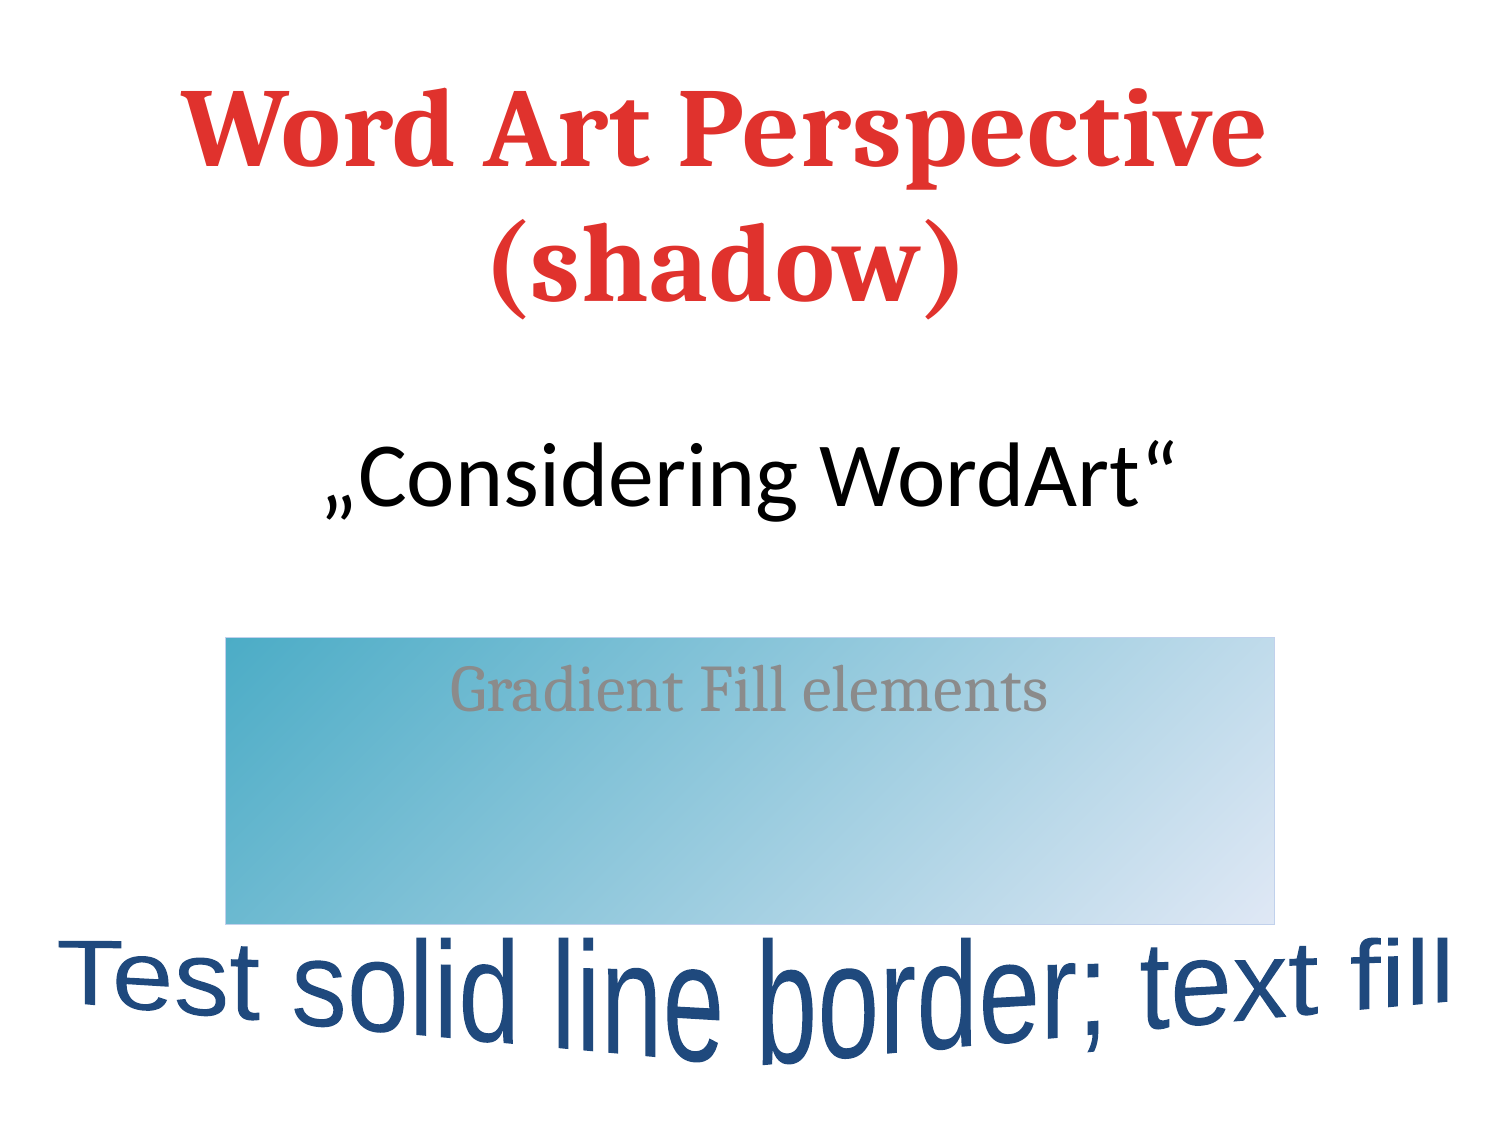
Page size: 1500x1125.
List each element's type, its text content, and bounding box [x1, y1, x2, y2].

subtitle Gradient Fill elements [225, 637, 1275, 925]
text_box Word Art Perspective (shadow) [166, 46, 1287, 332]
title „Considering WordArt“ [112, 349, 1388, 591]
